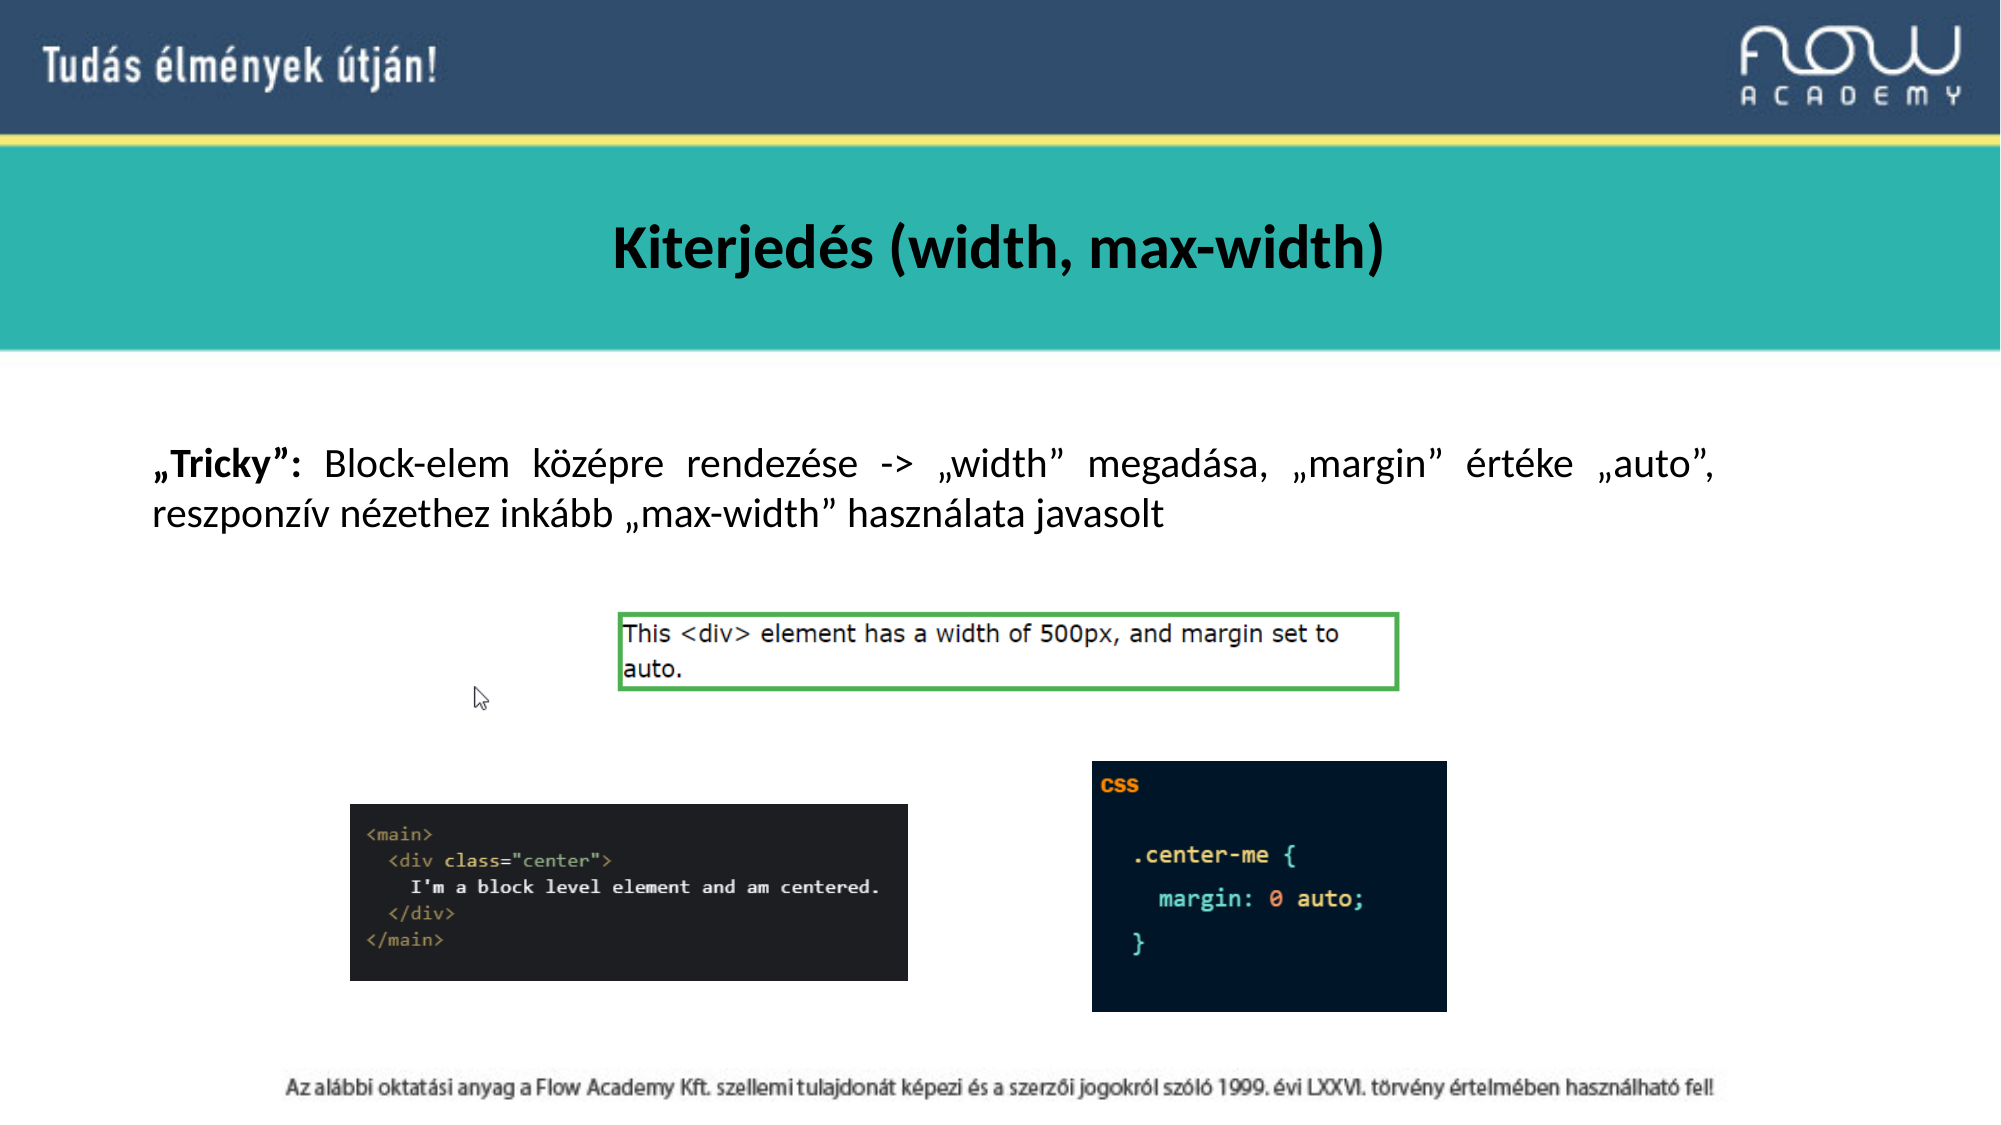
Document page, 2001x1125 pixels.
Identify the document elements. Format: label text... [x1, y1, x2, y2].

picture [0, 0, 2001, 1125]
text_box „Tricky”: Block-elem középre rendezése -> „width” megadása, „margin” értéke „auto”, reszponzív nézethez inkább „max-width” használata javasolt [137, 378, 1731, 678]
text_box [662, 1042, 1338, 1103]
text_box [137, 378, 1863, 1043]
text_box Kiterjedés (width, max-width) [0, 135, 2000, 352]
text_box [176, 124, 1902, 135]
